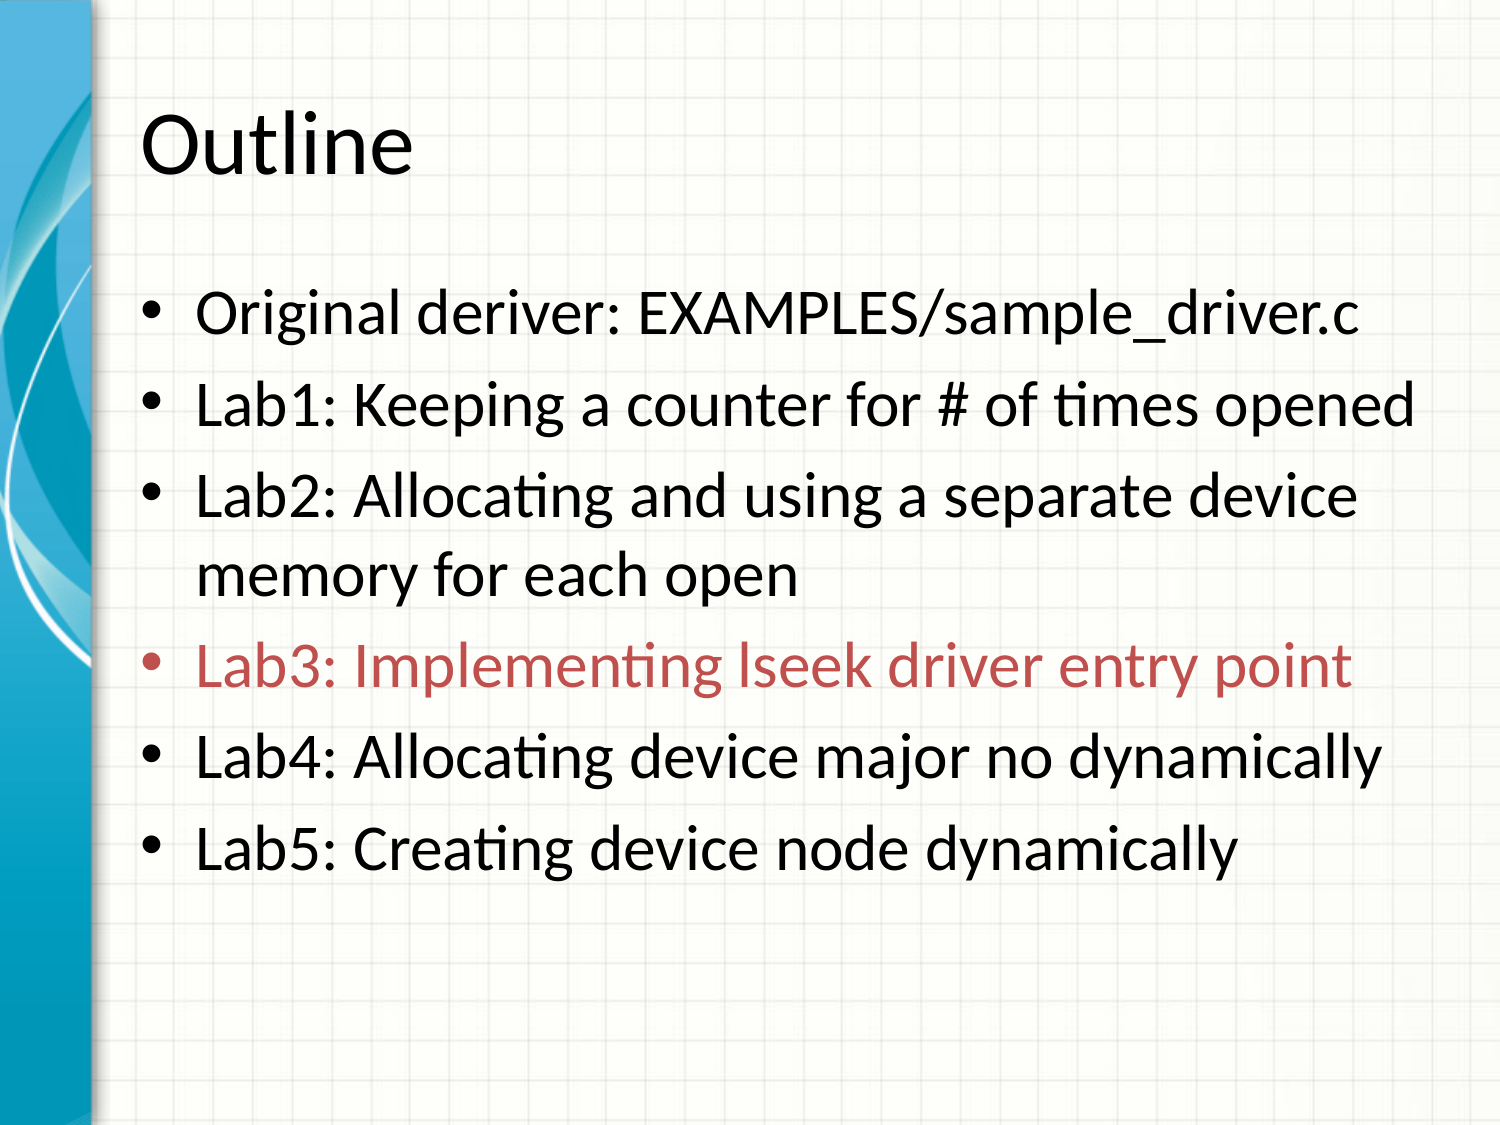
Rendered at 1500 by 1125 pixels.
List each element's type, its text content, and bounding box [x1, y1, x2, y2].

list Original deriver: EXAMPLES/sample_driver.c Lab1: Keeping a counter for # of times opened Lab2: Allocating and using a separate device memory for each open Lab3: Implementing lseek driver entry point Lab4: Allocating device major no dynamically Lab5: Creating device node dynamically [125, 261, 1450, 967]
picture [0, 0, 1500, 1125]
title Outline [125, 44, 1450, 232]
